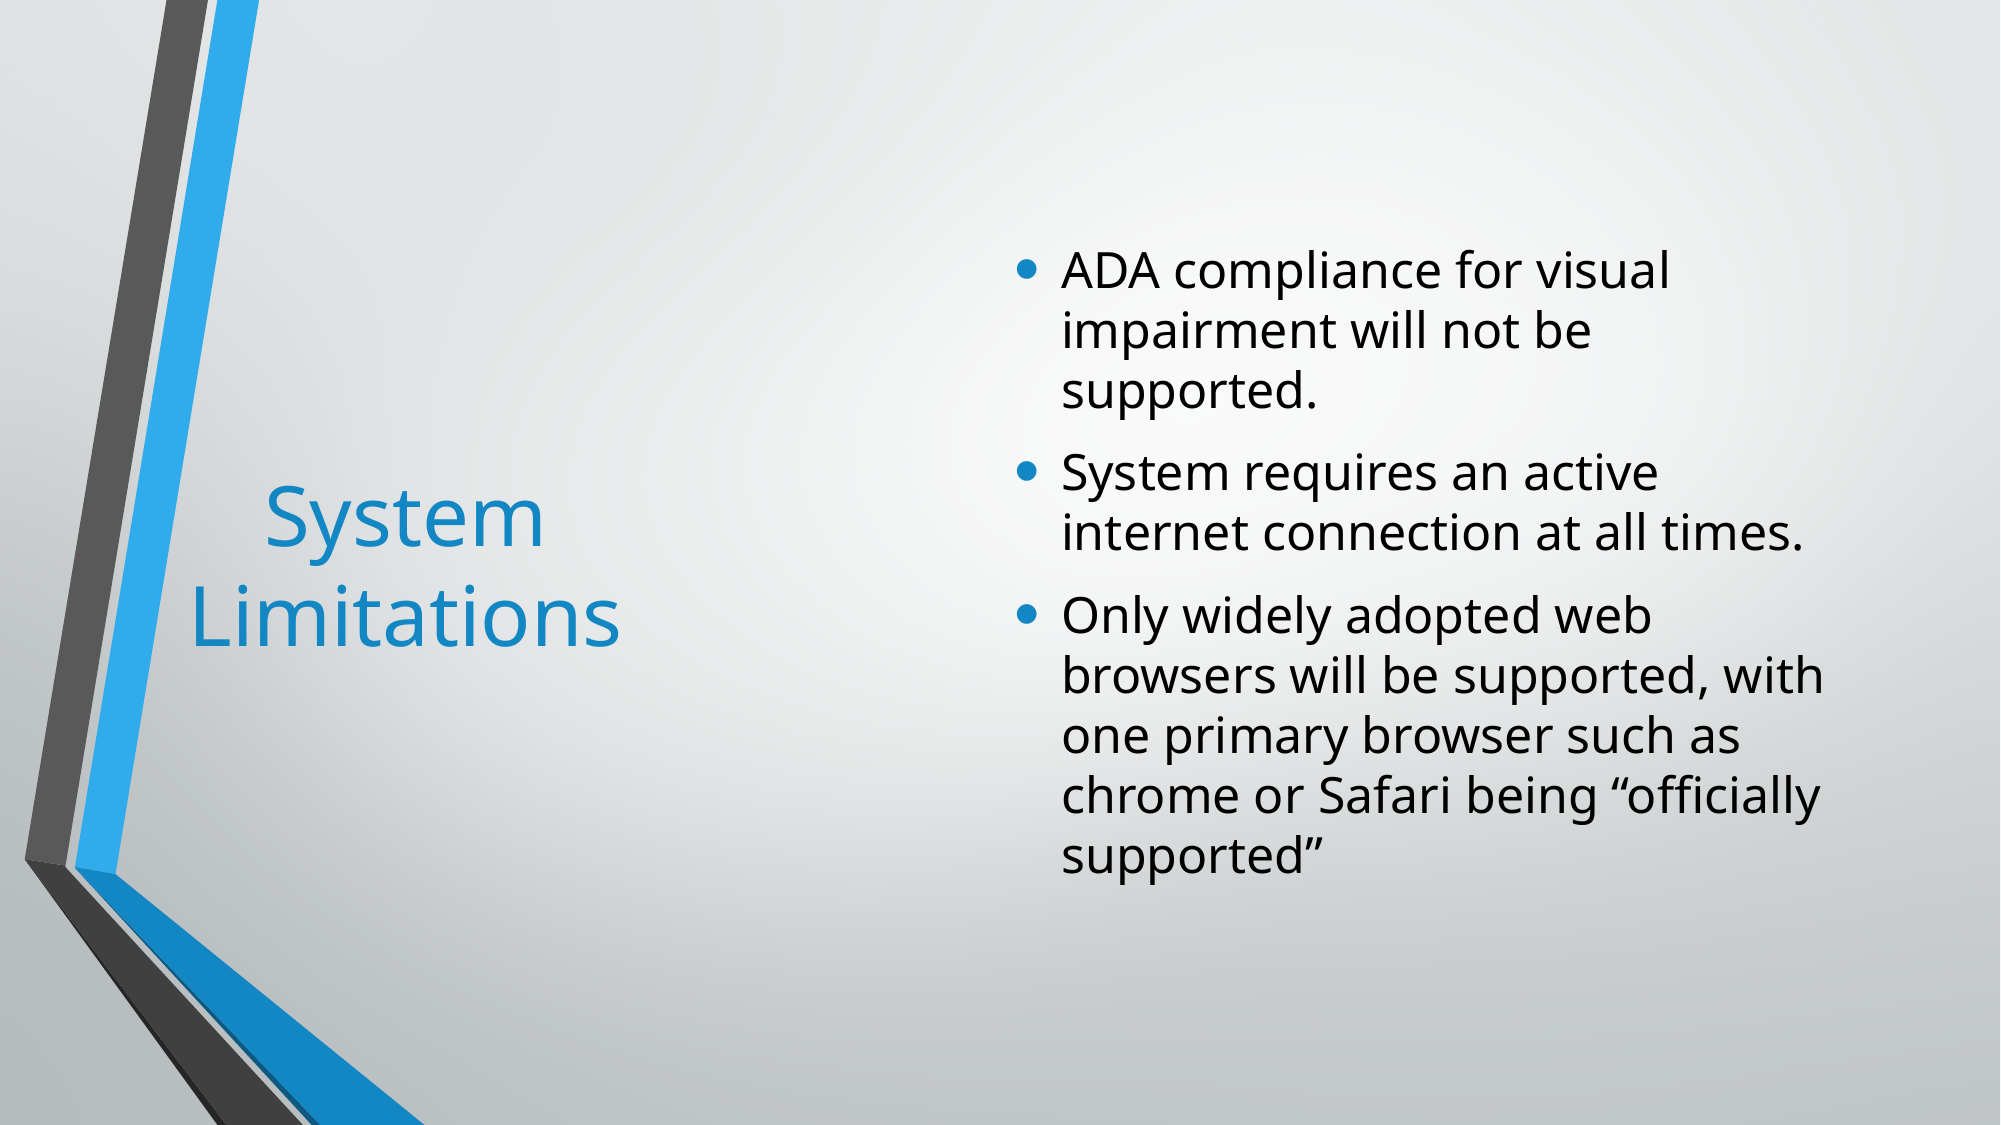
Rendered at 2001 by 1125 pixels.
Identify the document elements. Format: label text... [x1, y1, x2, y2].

title System Limitations [105, 336, 707, 790]
list ADA compliance for visual impairment will not be supported. System requires an active internet connection at all times. Only widely adopted web browsers will be supported, with one primary browser such as chrome or Safari being “officially supported” [999, 131, 1870, 990]
